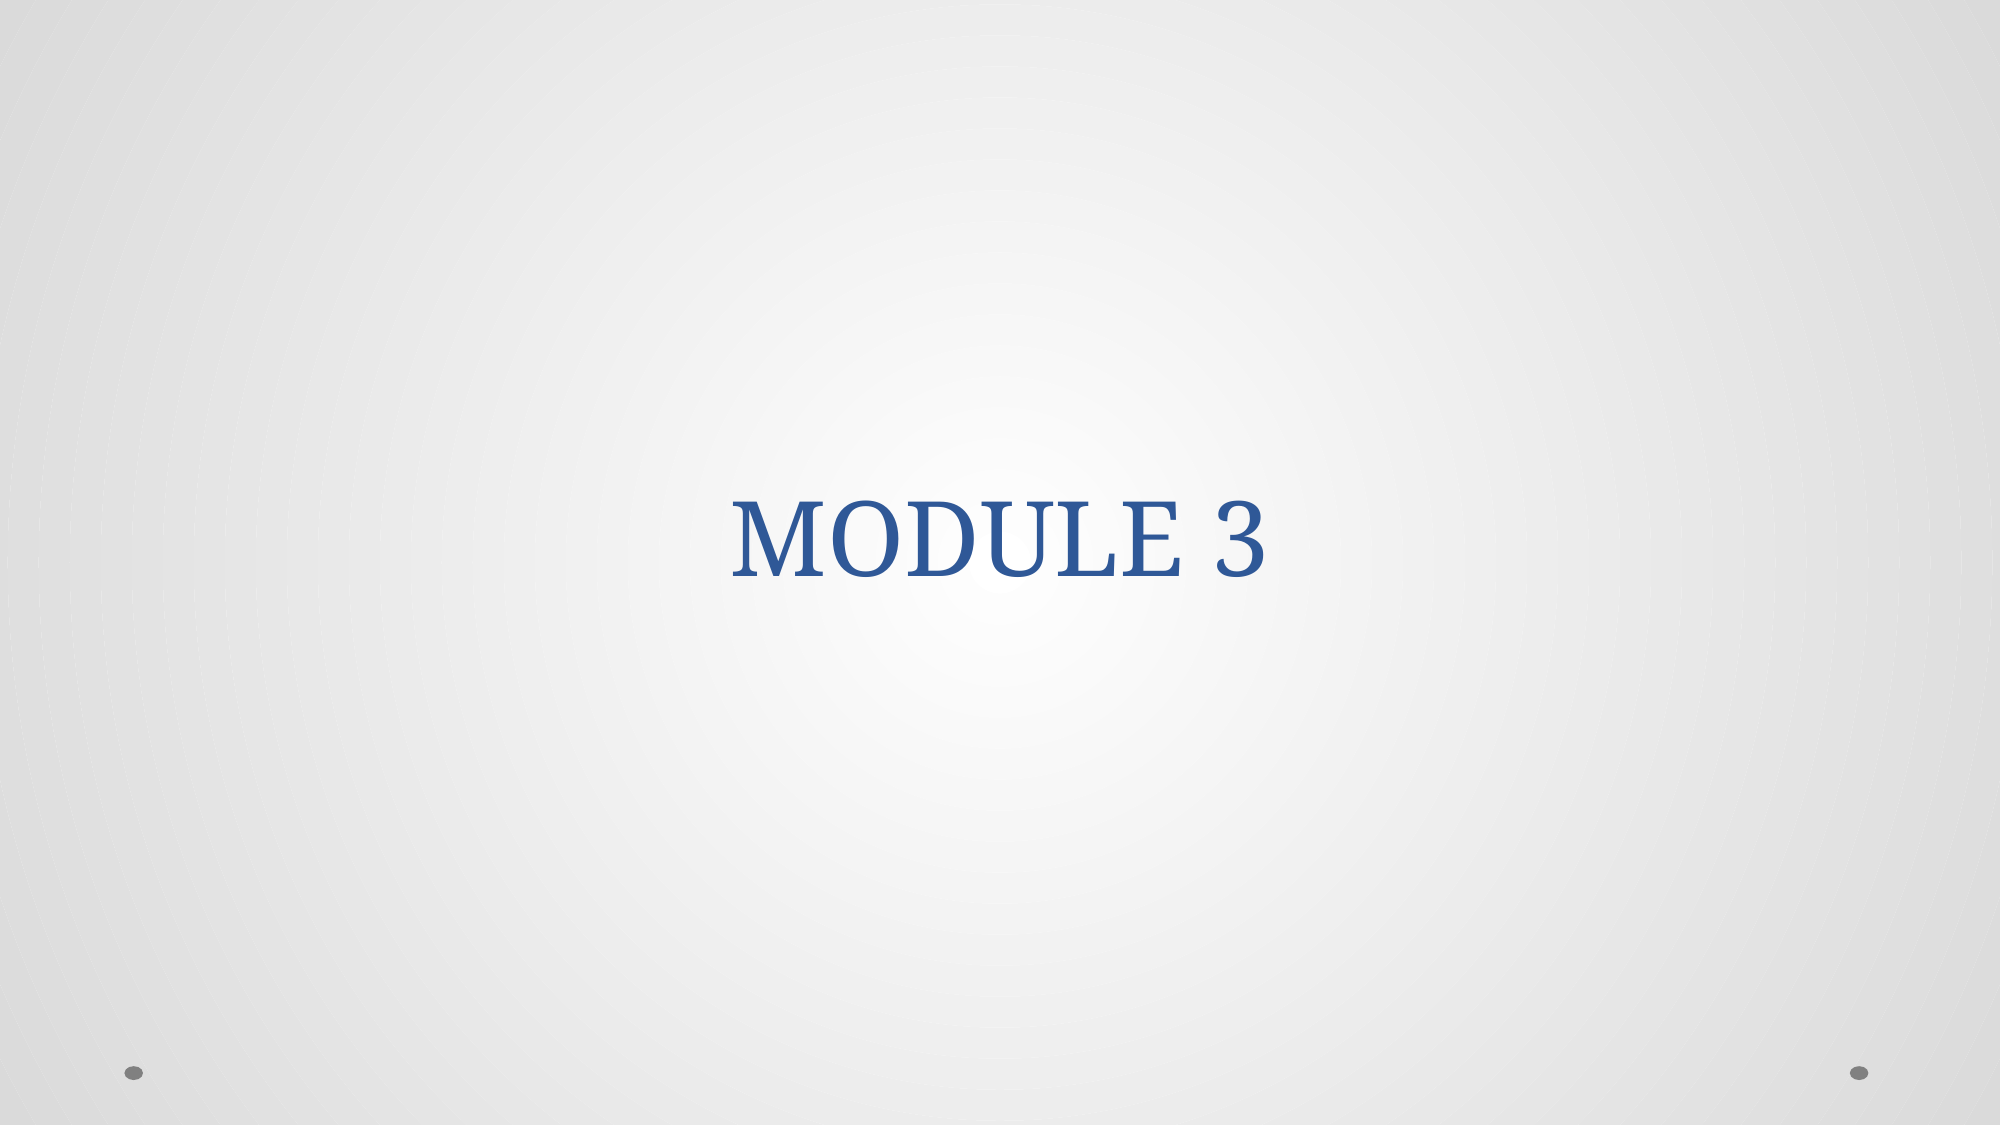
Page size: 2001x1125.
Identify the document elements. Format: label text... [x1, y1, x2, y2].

title MODULE 3 [174, 445, 1825, 605]
